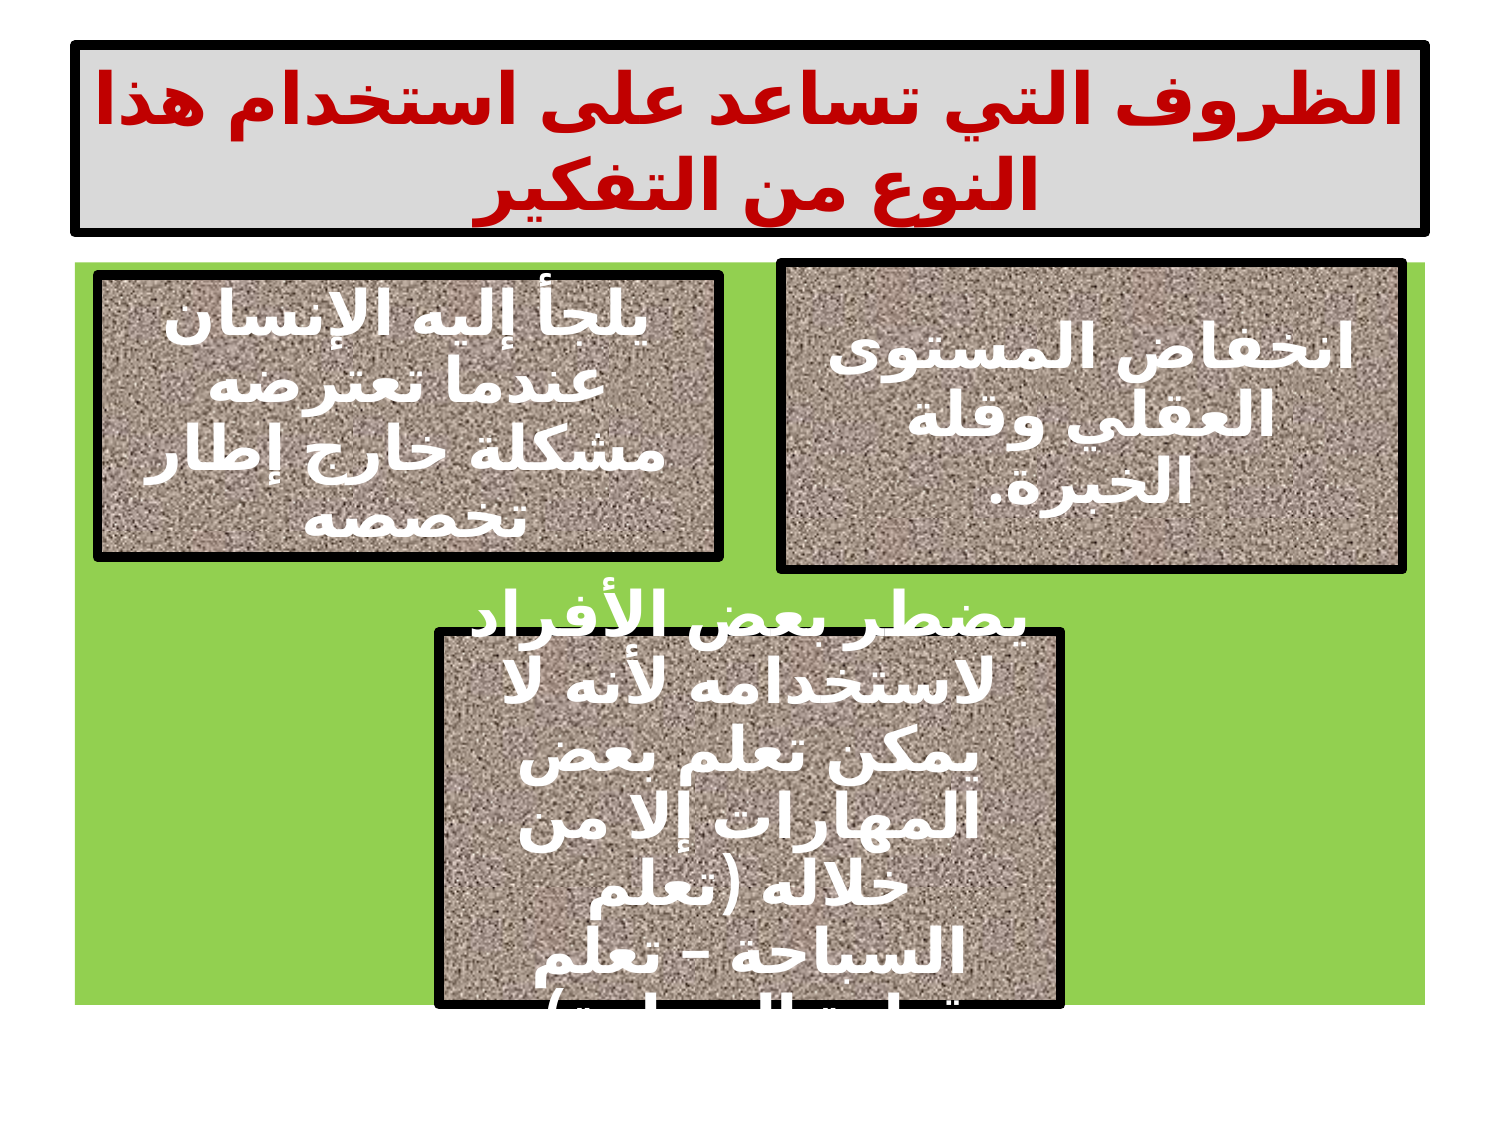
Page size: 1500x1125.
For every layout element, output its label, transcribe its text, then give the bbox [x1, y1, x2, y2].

title الظروف التي تساعد على استخدام هذا النوع من التفكير [75, 45, 1425, 233]
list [74, 262, 1426, 1006]
